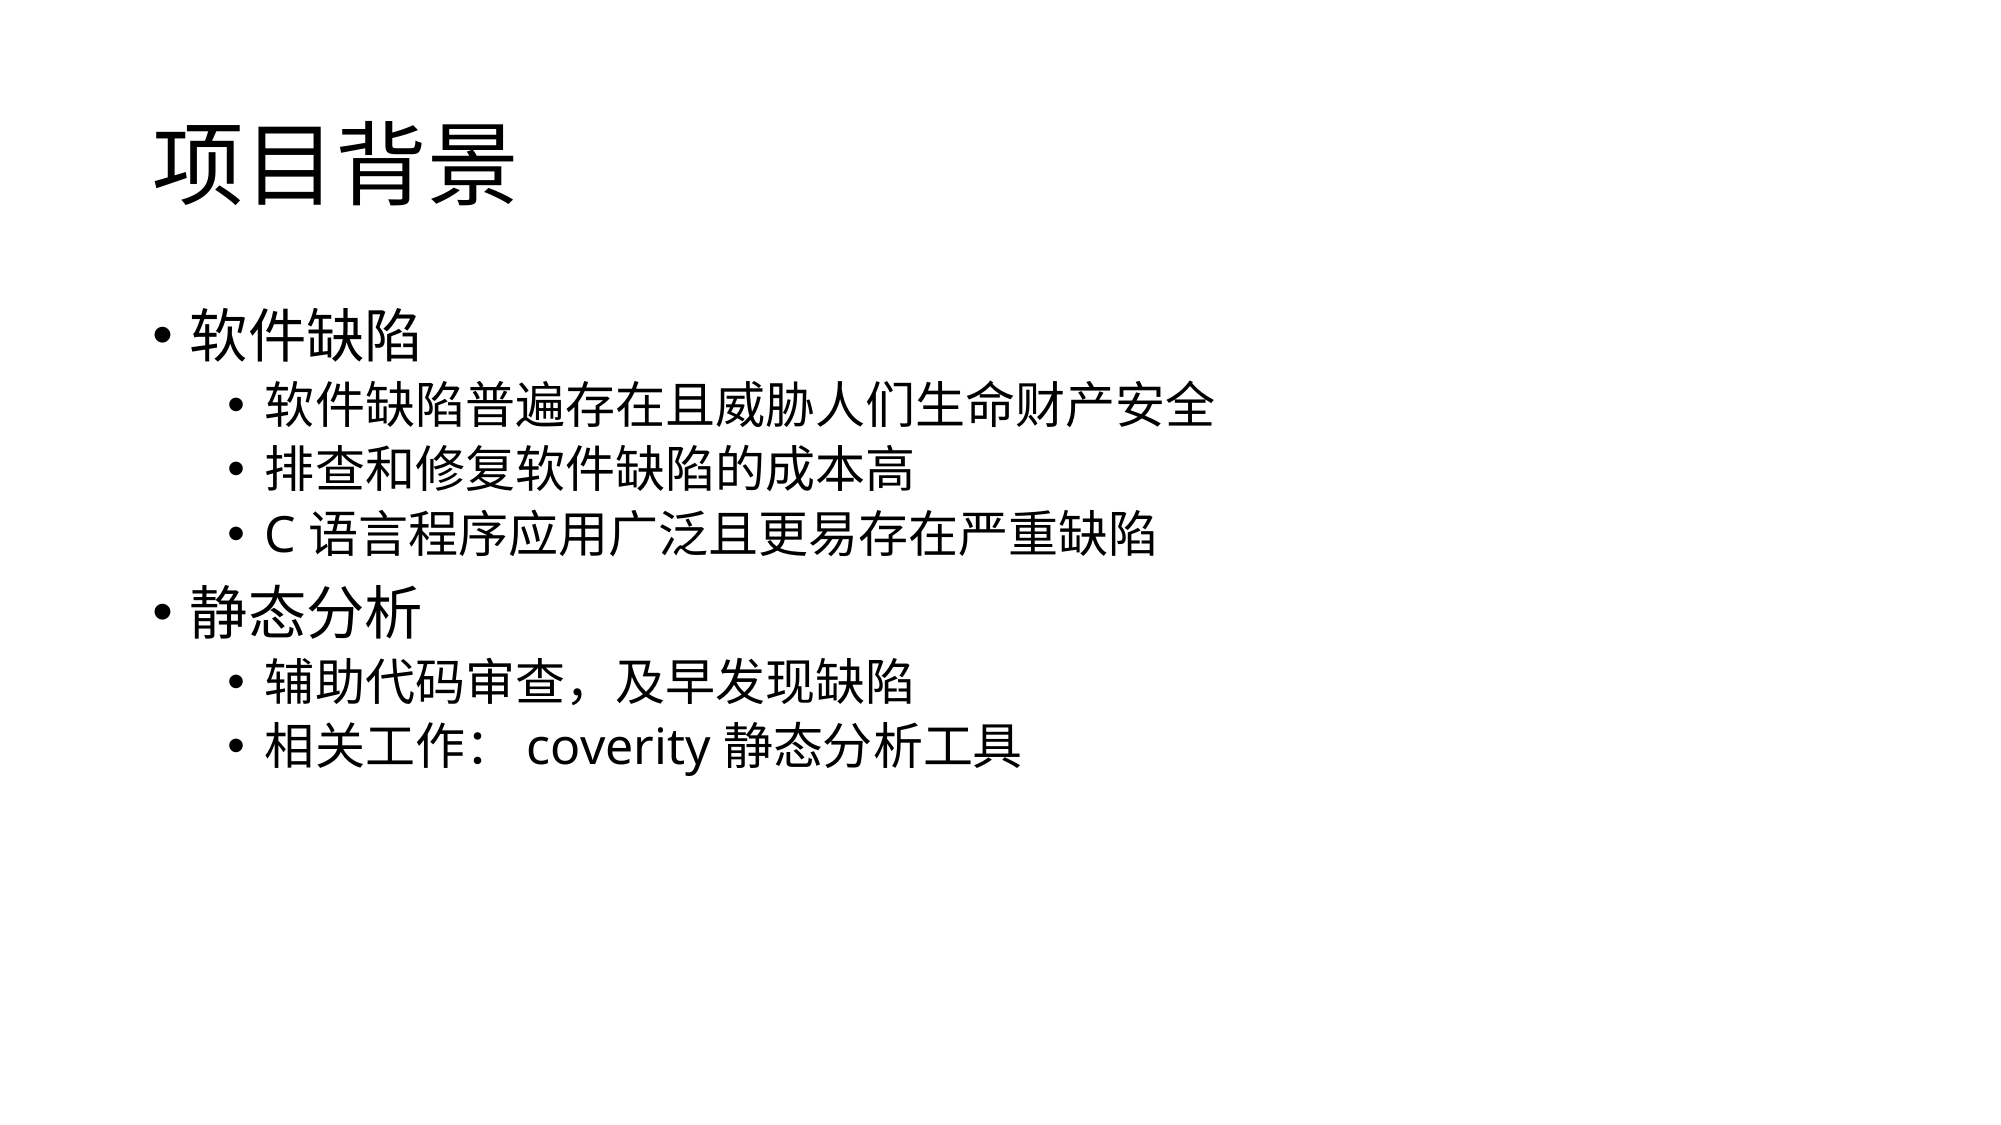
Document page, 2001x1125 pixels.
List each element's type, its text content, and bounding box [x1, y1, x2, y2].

title 项目背景 [137, 59, 1863, 278]
list 软件缺陷 软件缺陷普遍存在且威胁人们生命财产安全 排查和修复软件缺陷的成本高 C语言程序应用广泛且更易存在严重缺陷 静态分析 辅助代码审查，及早发现缺陷 相关工作：coverity静态分析工具 [137, 299, 1863, 1014]
